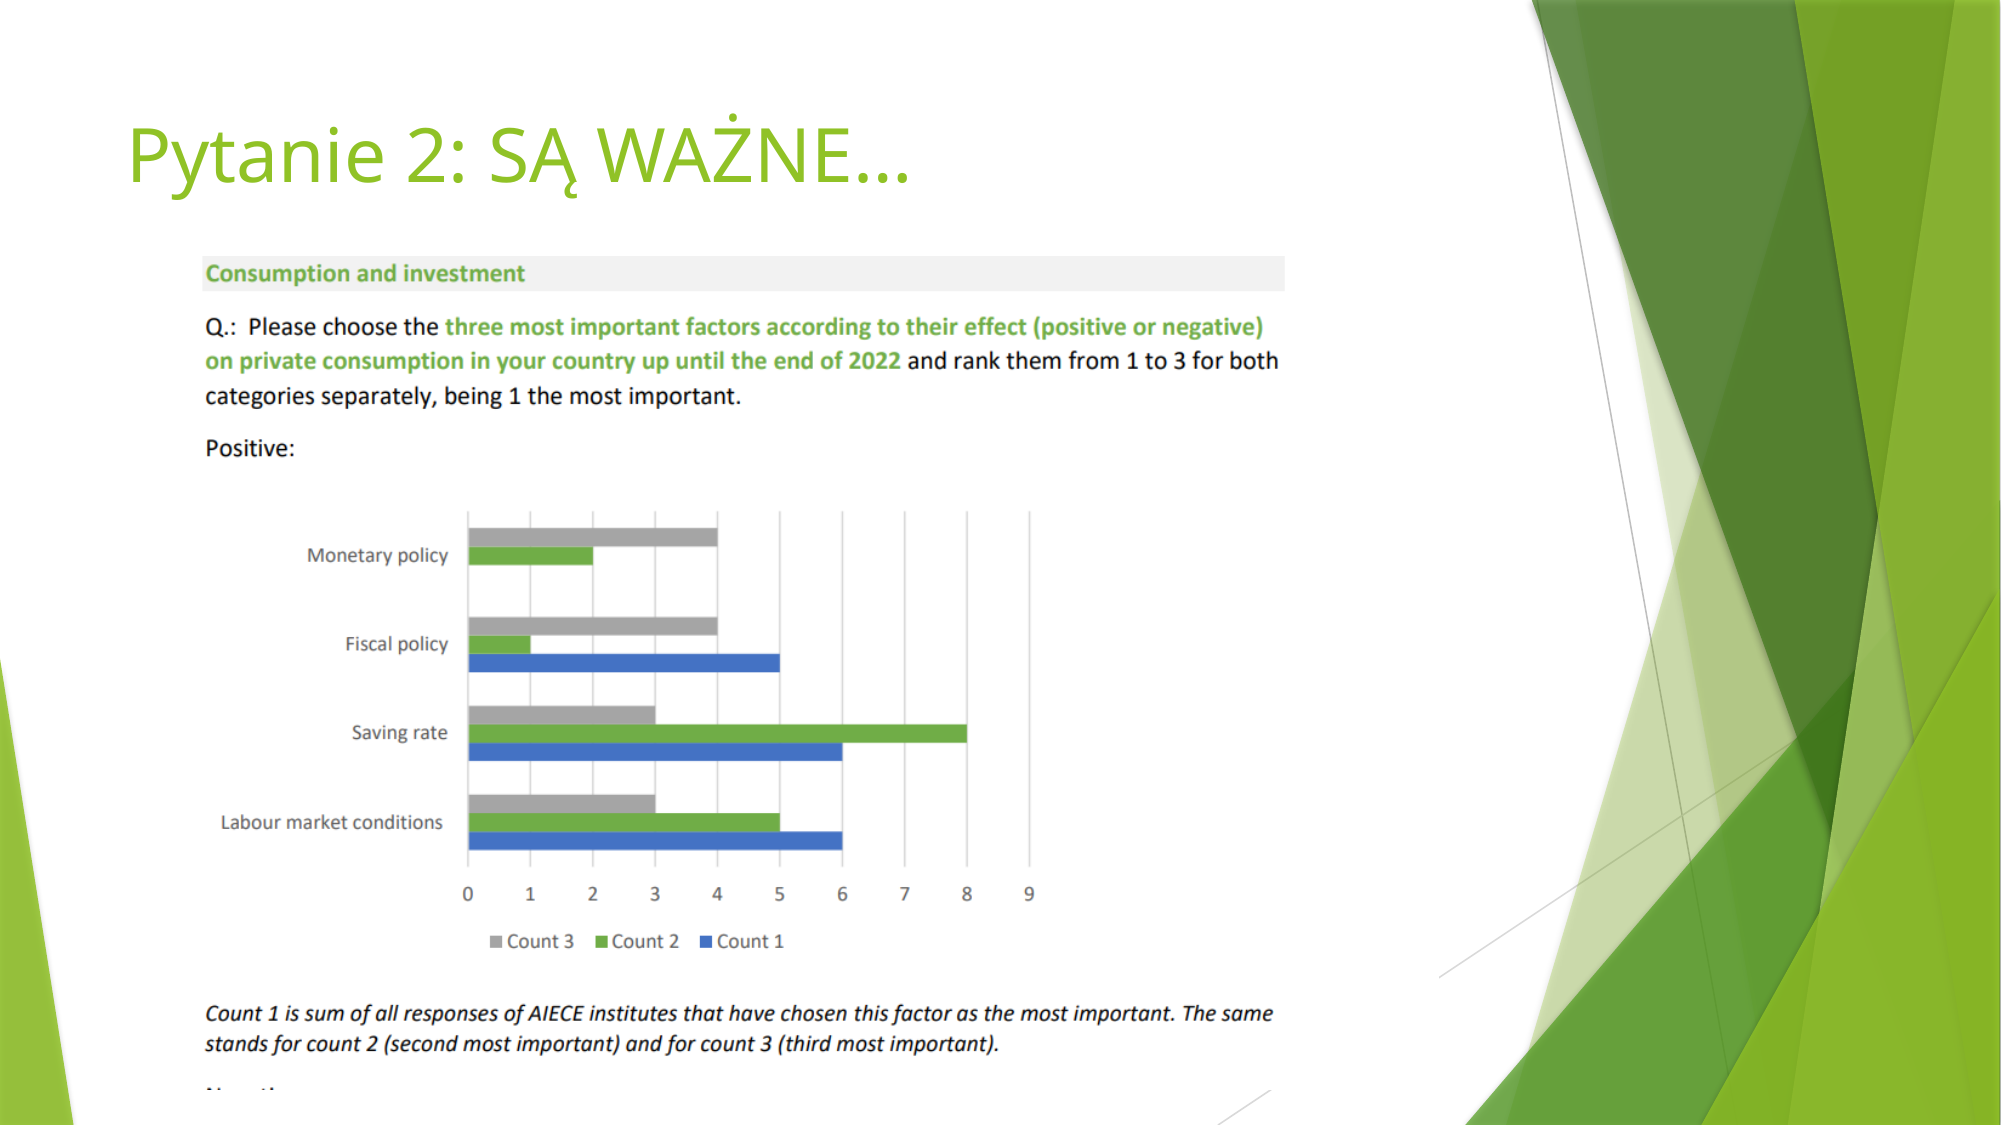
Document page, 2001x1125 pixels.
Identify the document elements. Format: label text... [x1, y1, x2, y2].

picture [193, 255, 1439, 1090]
title Pytanie 2: SĄ WAŻNE… [111, 99, 1522, 317]
